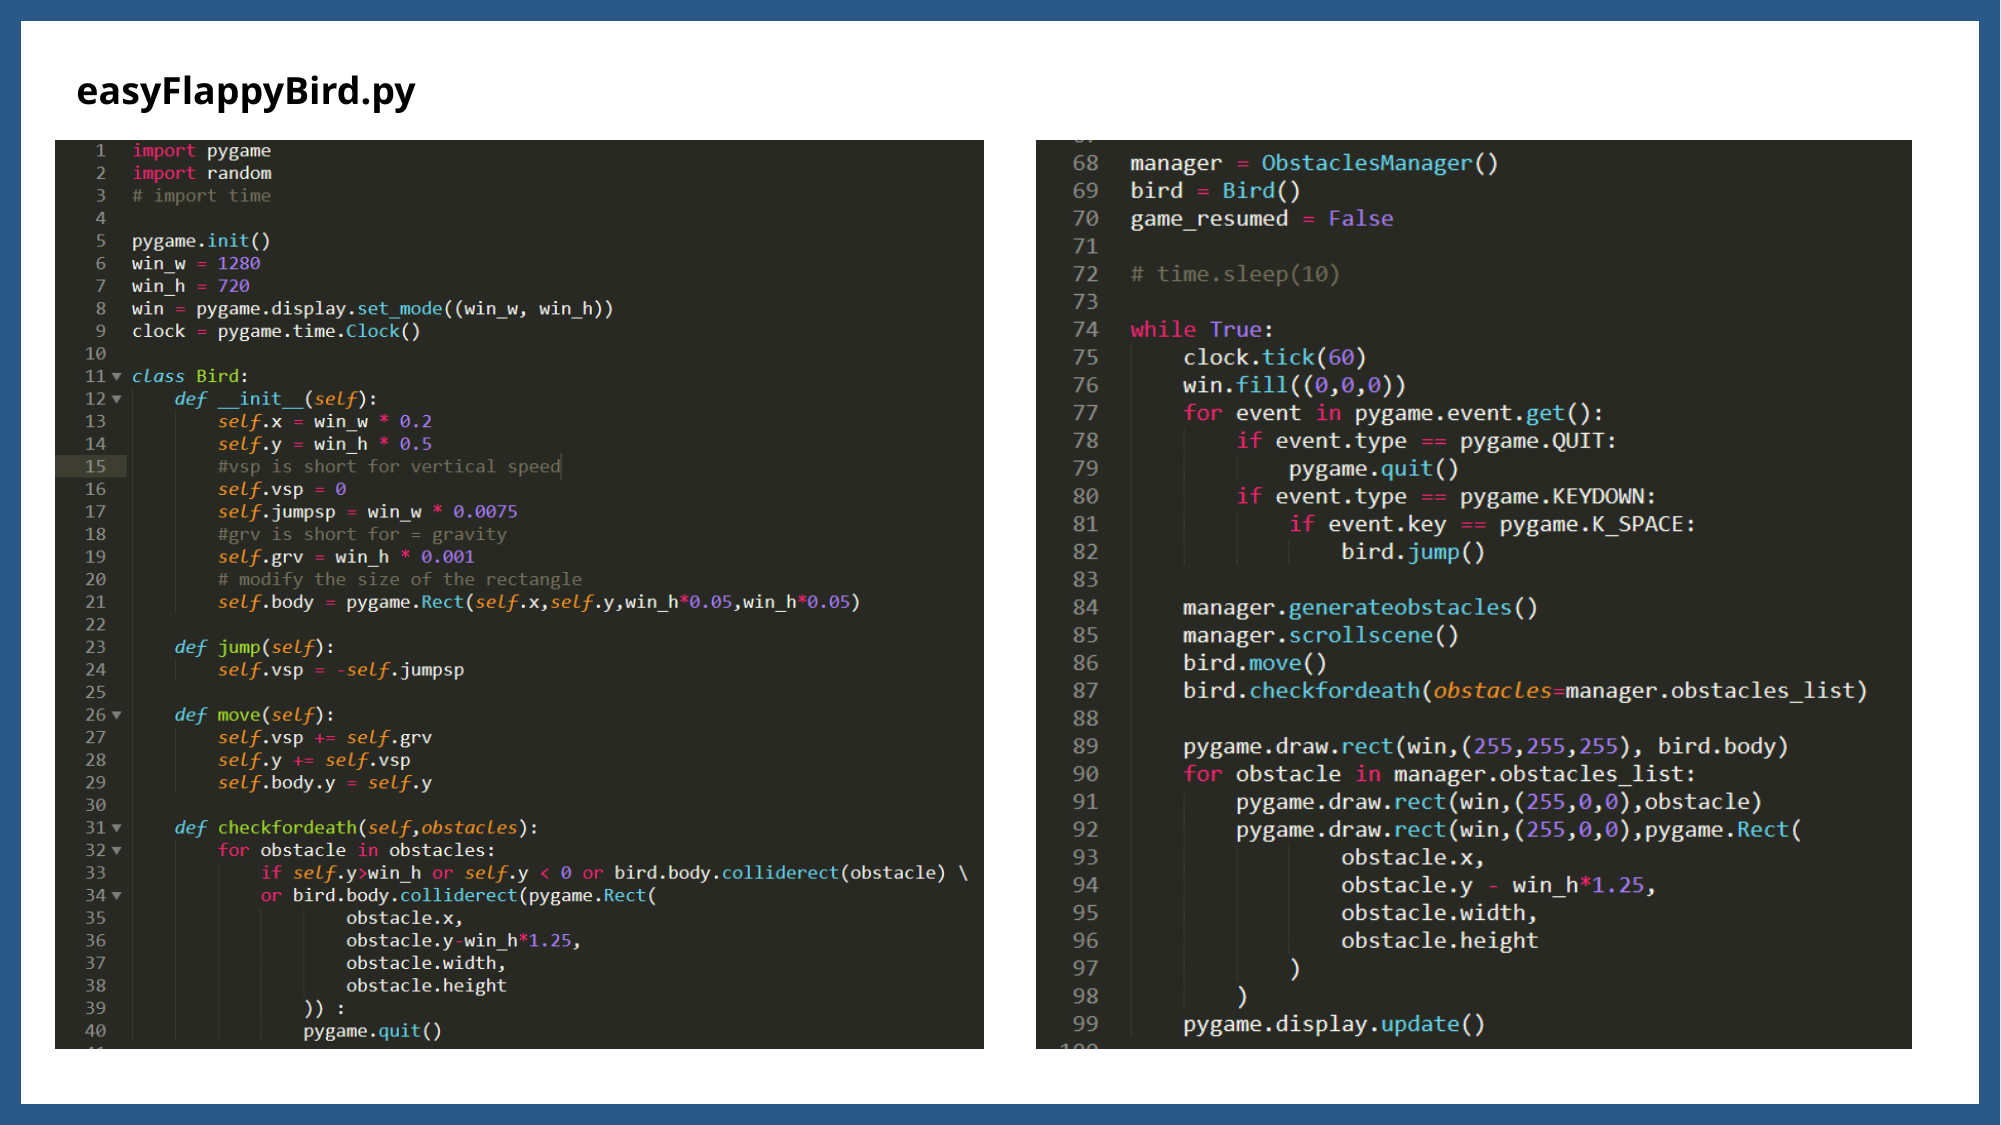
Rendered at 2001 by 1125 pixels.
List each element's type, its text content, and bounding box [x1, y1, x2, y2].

picture [1036, 140, 1912, 1049]
text_box easyFlappyBird.py [61, 59, 712, 120]
picture [55, 140, 984, 1049]
